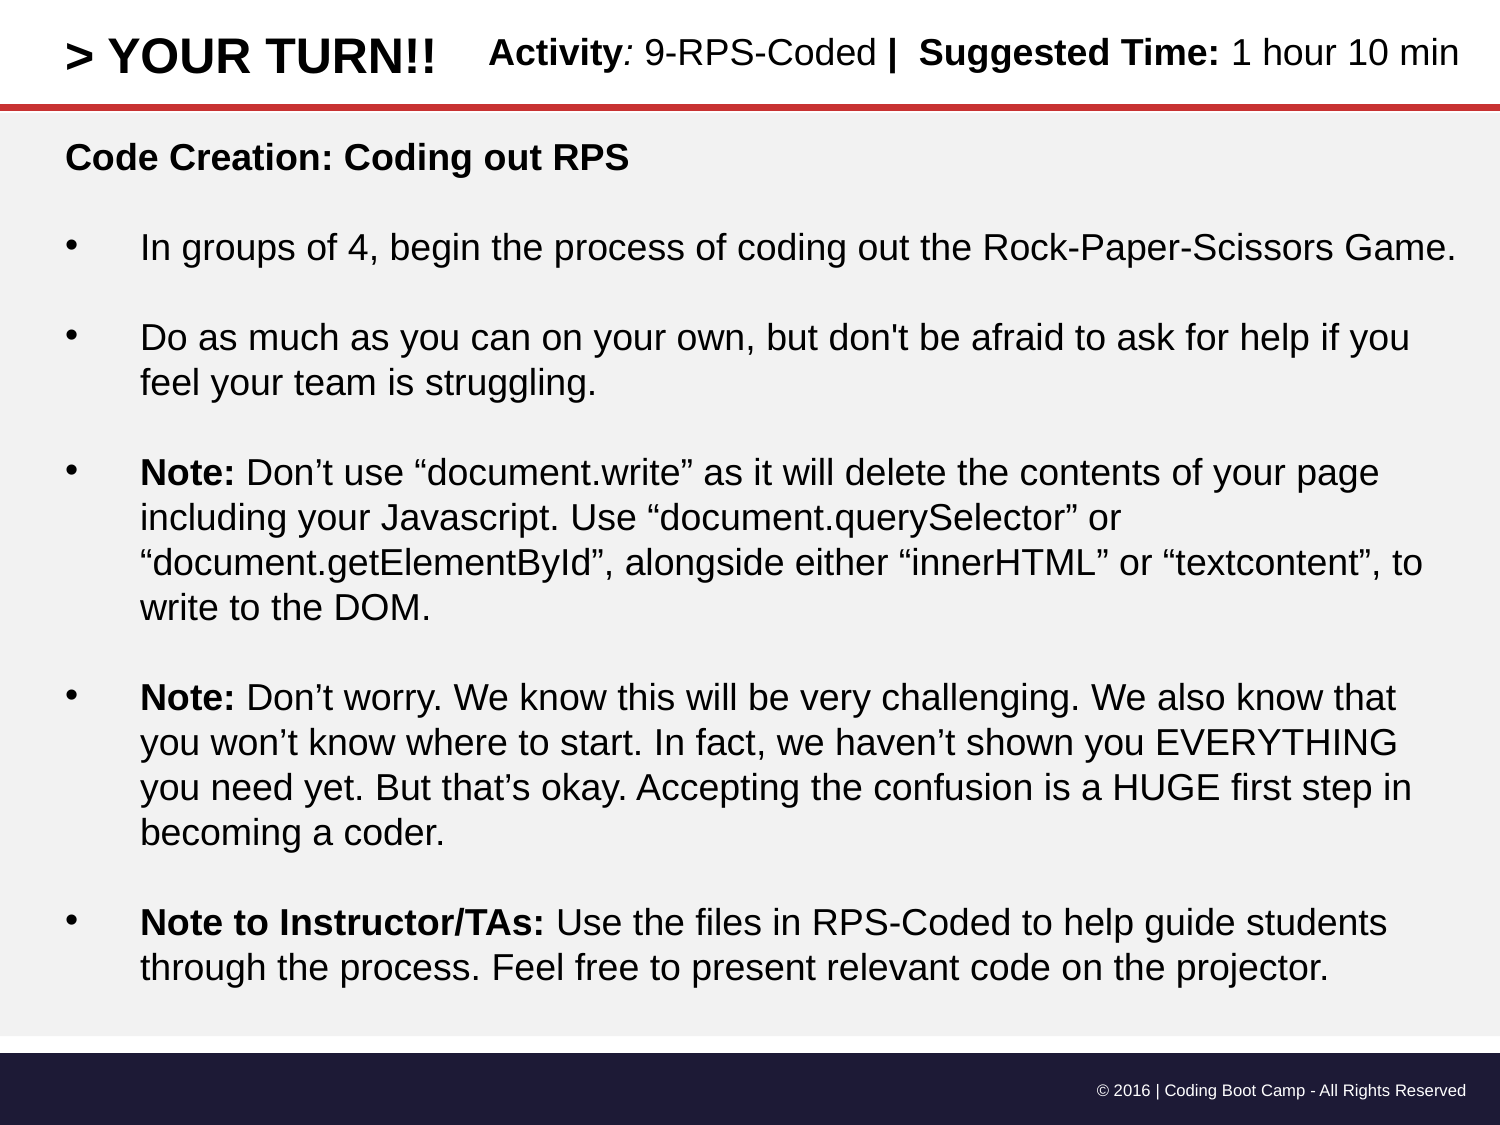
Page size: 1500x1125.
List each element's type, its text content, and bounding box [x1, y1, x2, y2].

text_box Code Creation: Coding out RPS In groups of 4, begin the process of coding out the Rock-Paper-Scissors Game. Do as much as you can on your own, but don't be afraid to ask for help if you feel your team is struggling. Note: Don’t use “document.write” as it will delete the contents of your page including your Javascript. Use “document.querySelector” or “document.getElementById”, alongside either “innerHTML” or “textcontent”, to write to the DOM. Note: Don’t worry. We know this will be very challenging. We also know that you won’t know where to start. In fact, we haven’t shown you EVERYTHING you need yet. But that’s okay. Accepting the confusion is a HUGE first step in becoming a coder. Note to Instructor/TAs: Use the files in RPS-Coded to help guide students through the process. Feel free to present relevant code on the projector. [49, 124, 1475, 1004]
text_box [0, 113, 1500, 1037]
text_box > YOUR TURN!! [50, 16, 913, 92]
text_box Activity: 9-RPS-Coded | Suggested Time: 1 hour 10 min [437, 20, 1475, 81]
